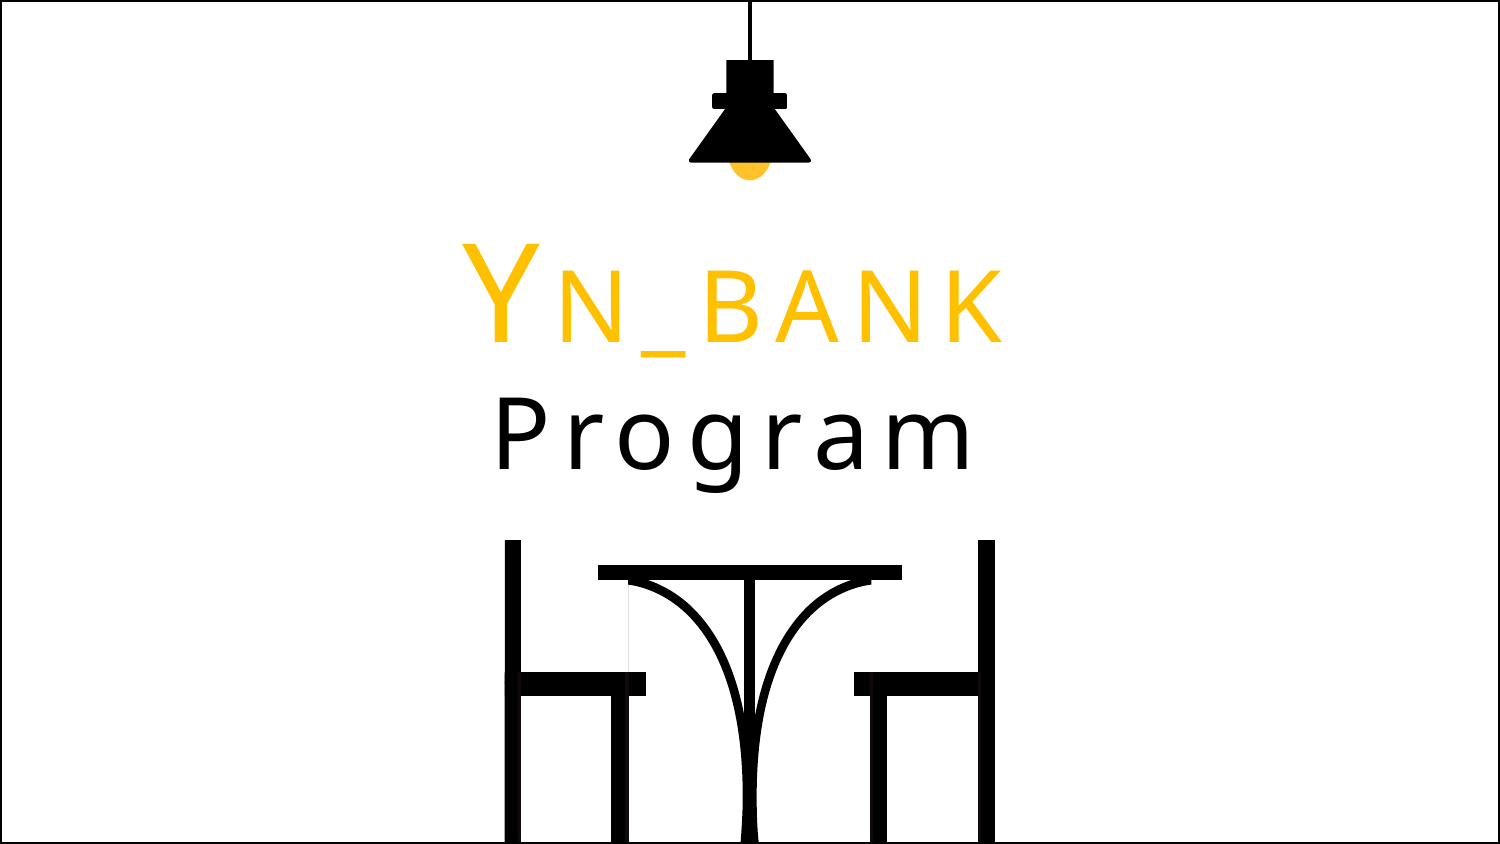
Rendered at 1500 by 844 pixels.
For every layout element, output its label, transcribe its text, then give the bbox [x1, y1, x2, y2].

text_box YN_BANK Program [447, 197, 1018, 497]
text_box [0, 0, 1500, 844]
